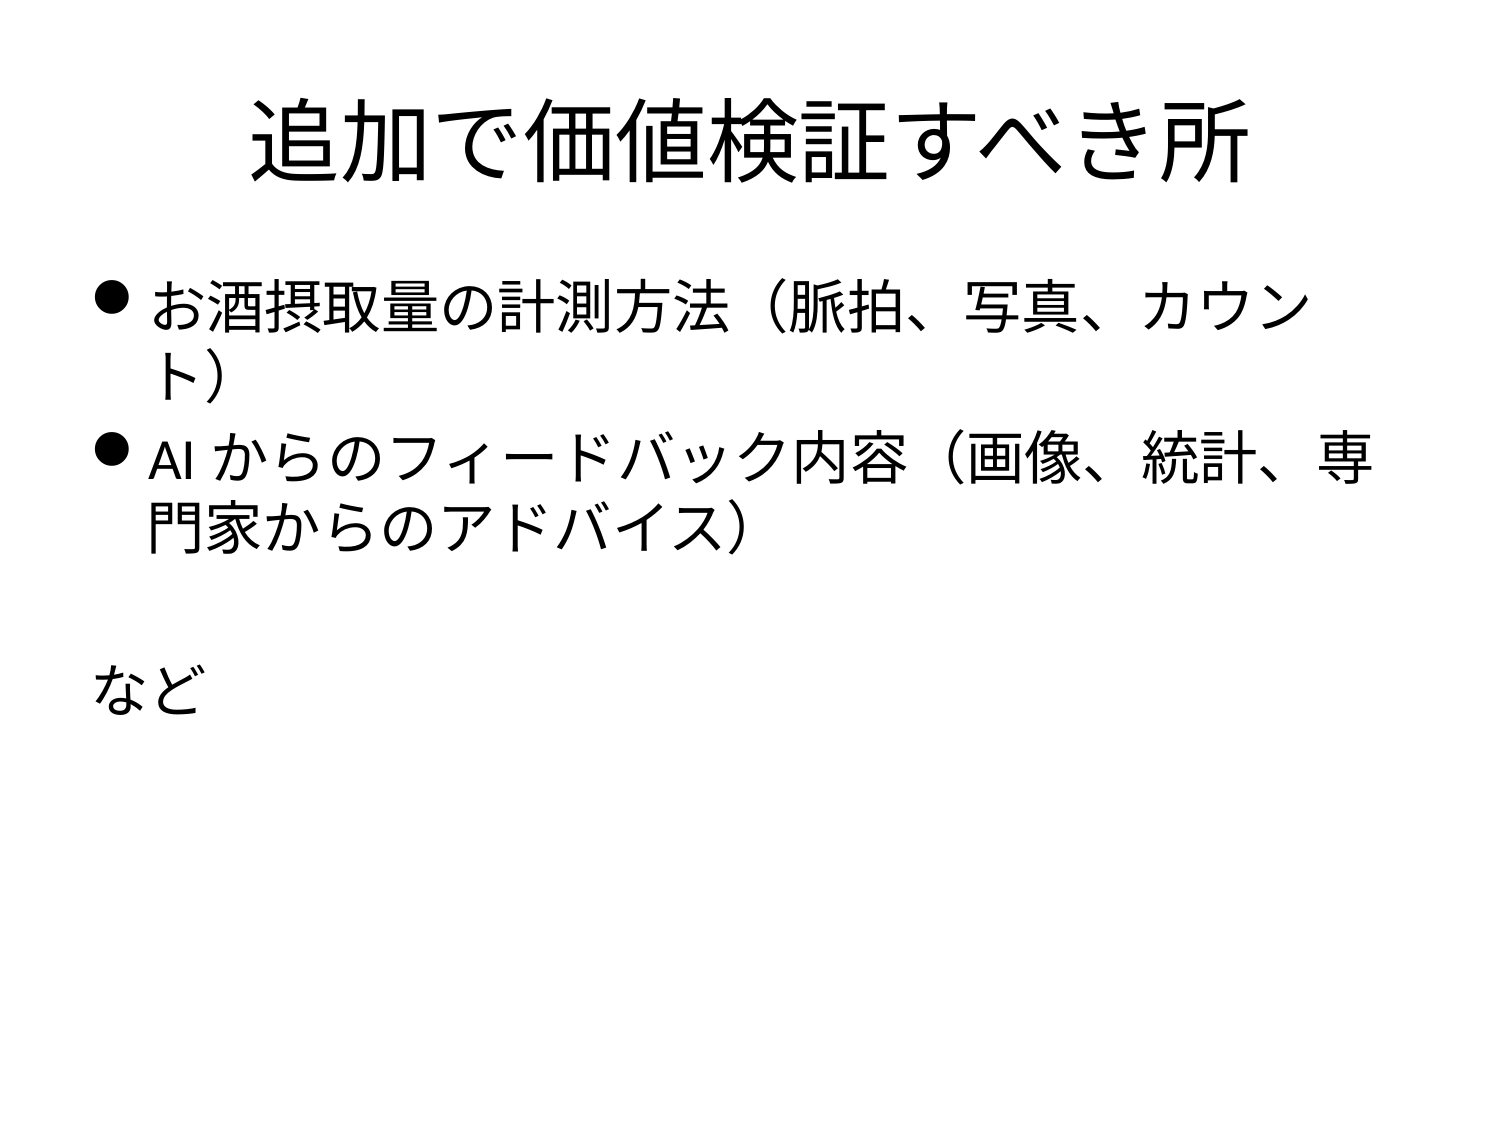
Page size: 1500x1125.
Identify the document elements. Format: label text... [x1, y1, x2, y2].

list お酒摂取量の計測方法（脈拍、写真、カウント） AIからのフィードバック内容（画像、統計、専門家からのアドバイス） など [75, 262, 1425, 1005]
title 追加で価値検証すべき所 [75, 45, 1425, 233]
